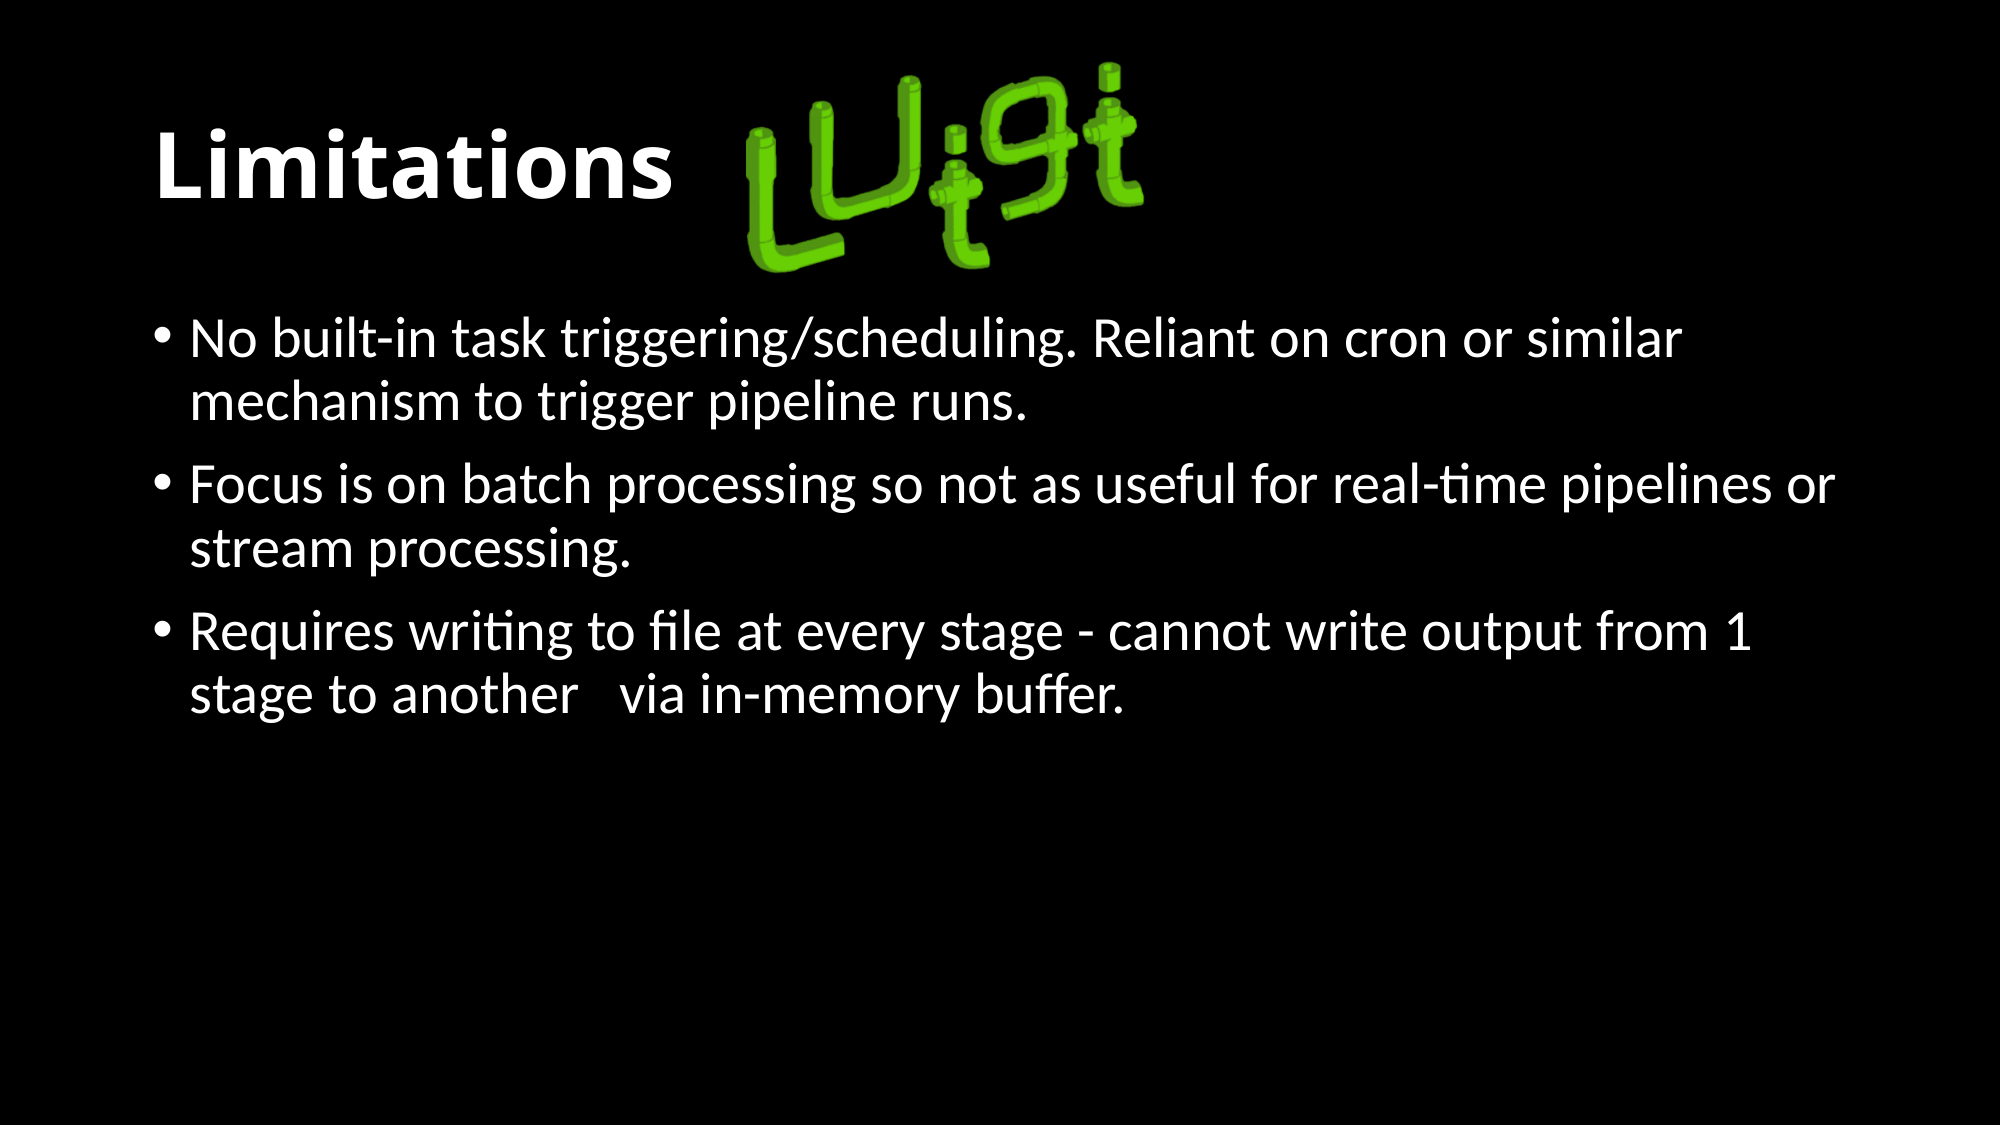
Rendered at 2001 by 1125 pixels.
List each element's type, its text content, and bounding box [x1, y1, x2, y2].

picture [741, 59, 1147, 276]
list No built-in task triggering/scheduling. Reliant on cron or similar mechanism to trigger pipeline runs. Focus is on batch processing so not as useful for real-time pipelines or stream processing. Requires writing to file at every stage - cannot write output from 1 stage to another via in-memory buffer. [137, 299, 1863, 1014]
title Limitations [137, 59, 1863, 278]
